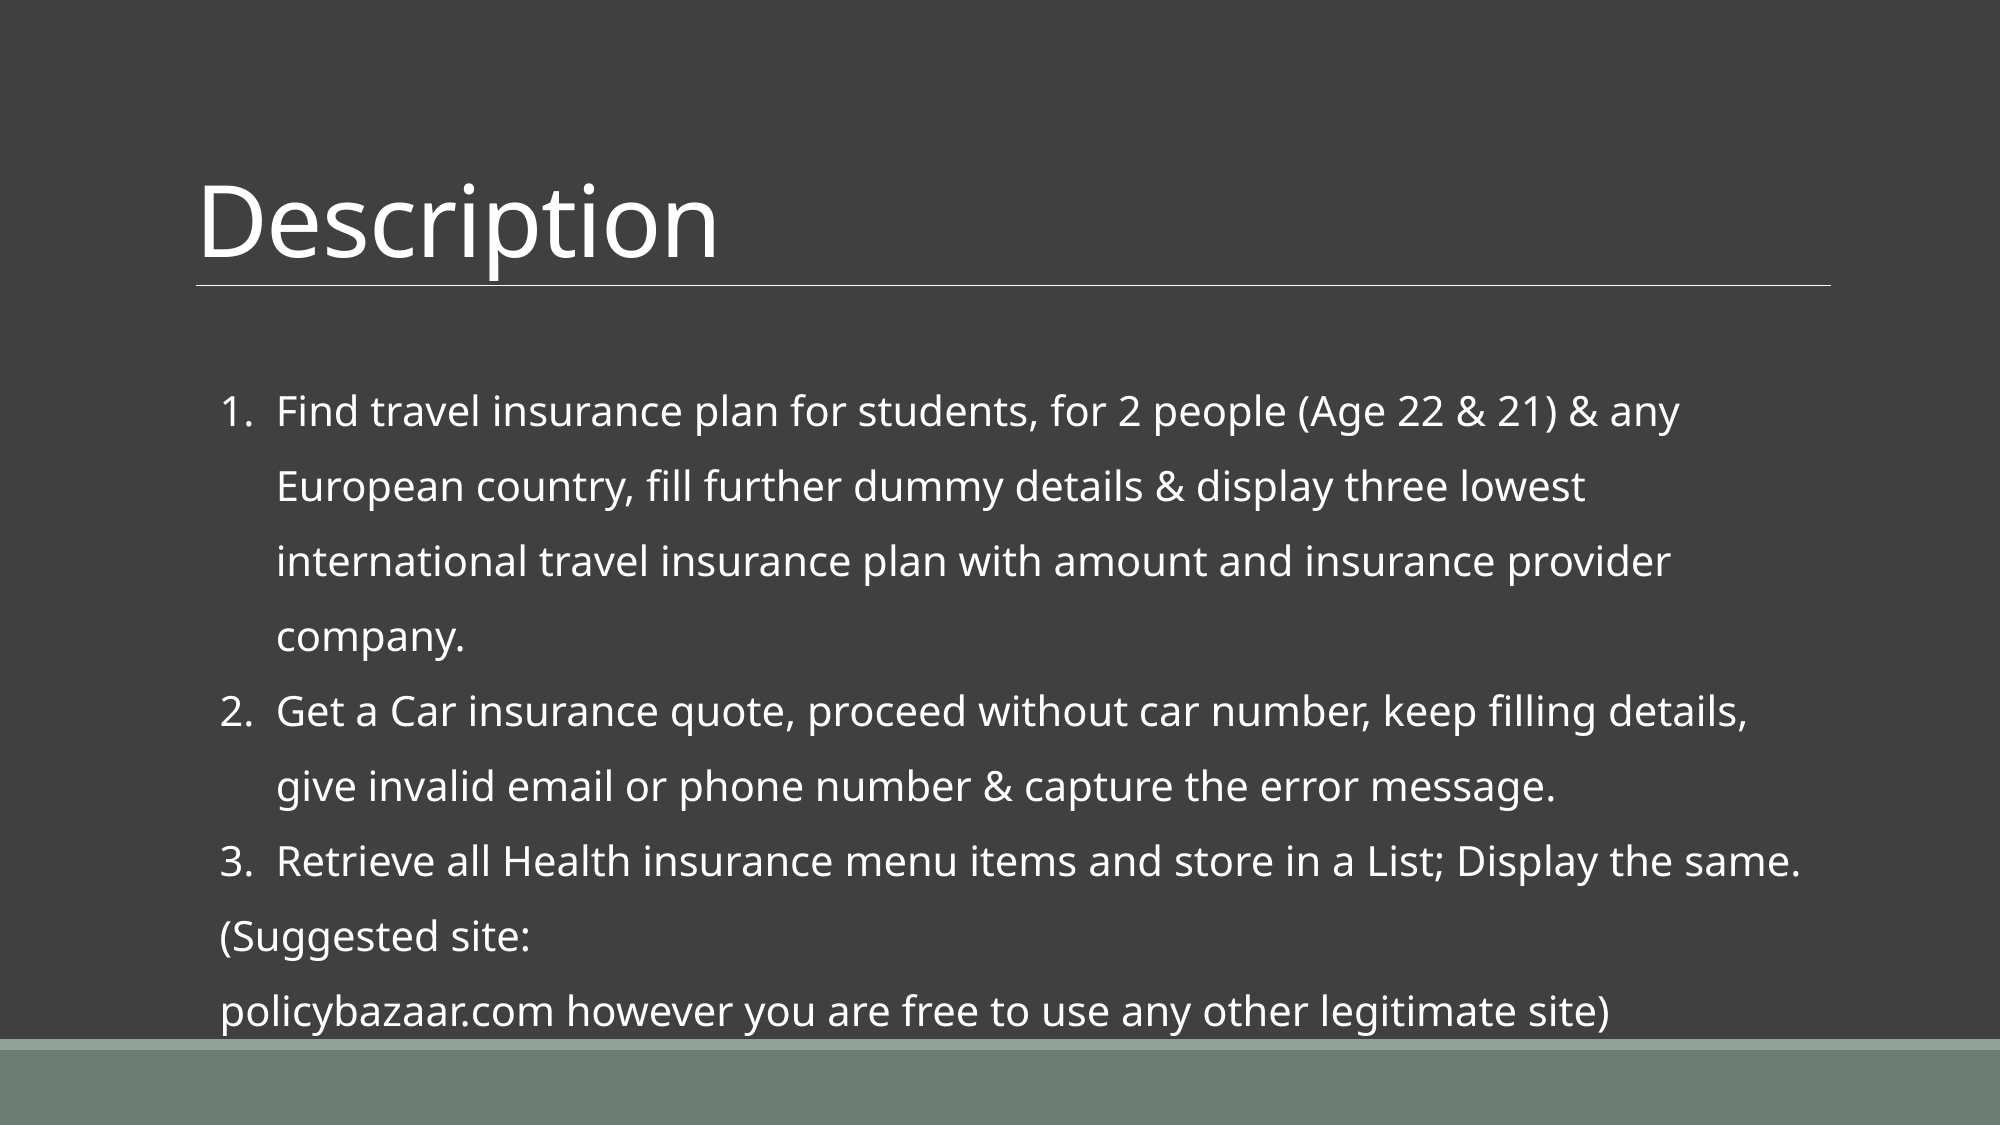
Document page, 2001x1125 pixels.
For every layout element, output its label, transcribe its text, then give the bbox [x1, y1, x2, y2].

text_box Find travel insurance plan for students, for 2 people (Age 22 & 21) & any European country, fill further dummy details & display three lowest international travel insurance plan with amount and insurance provider company. Get a Car insurance quote, proceed without car number, keep filling details, give invalid email or phone number & capture the error message. Retrieve all Health insurance menu items and store in a List; Display the same. (Suggested site: policybazaar.com however you are free to use any other legitimate site) [204, 352, 1830, 1125]
title Description [180, 47, 1830, 285]
